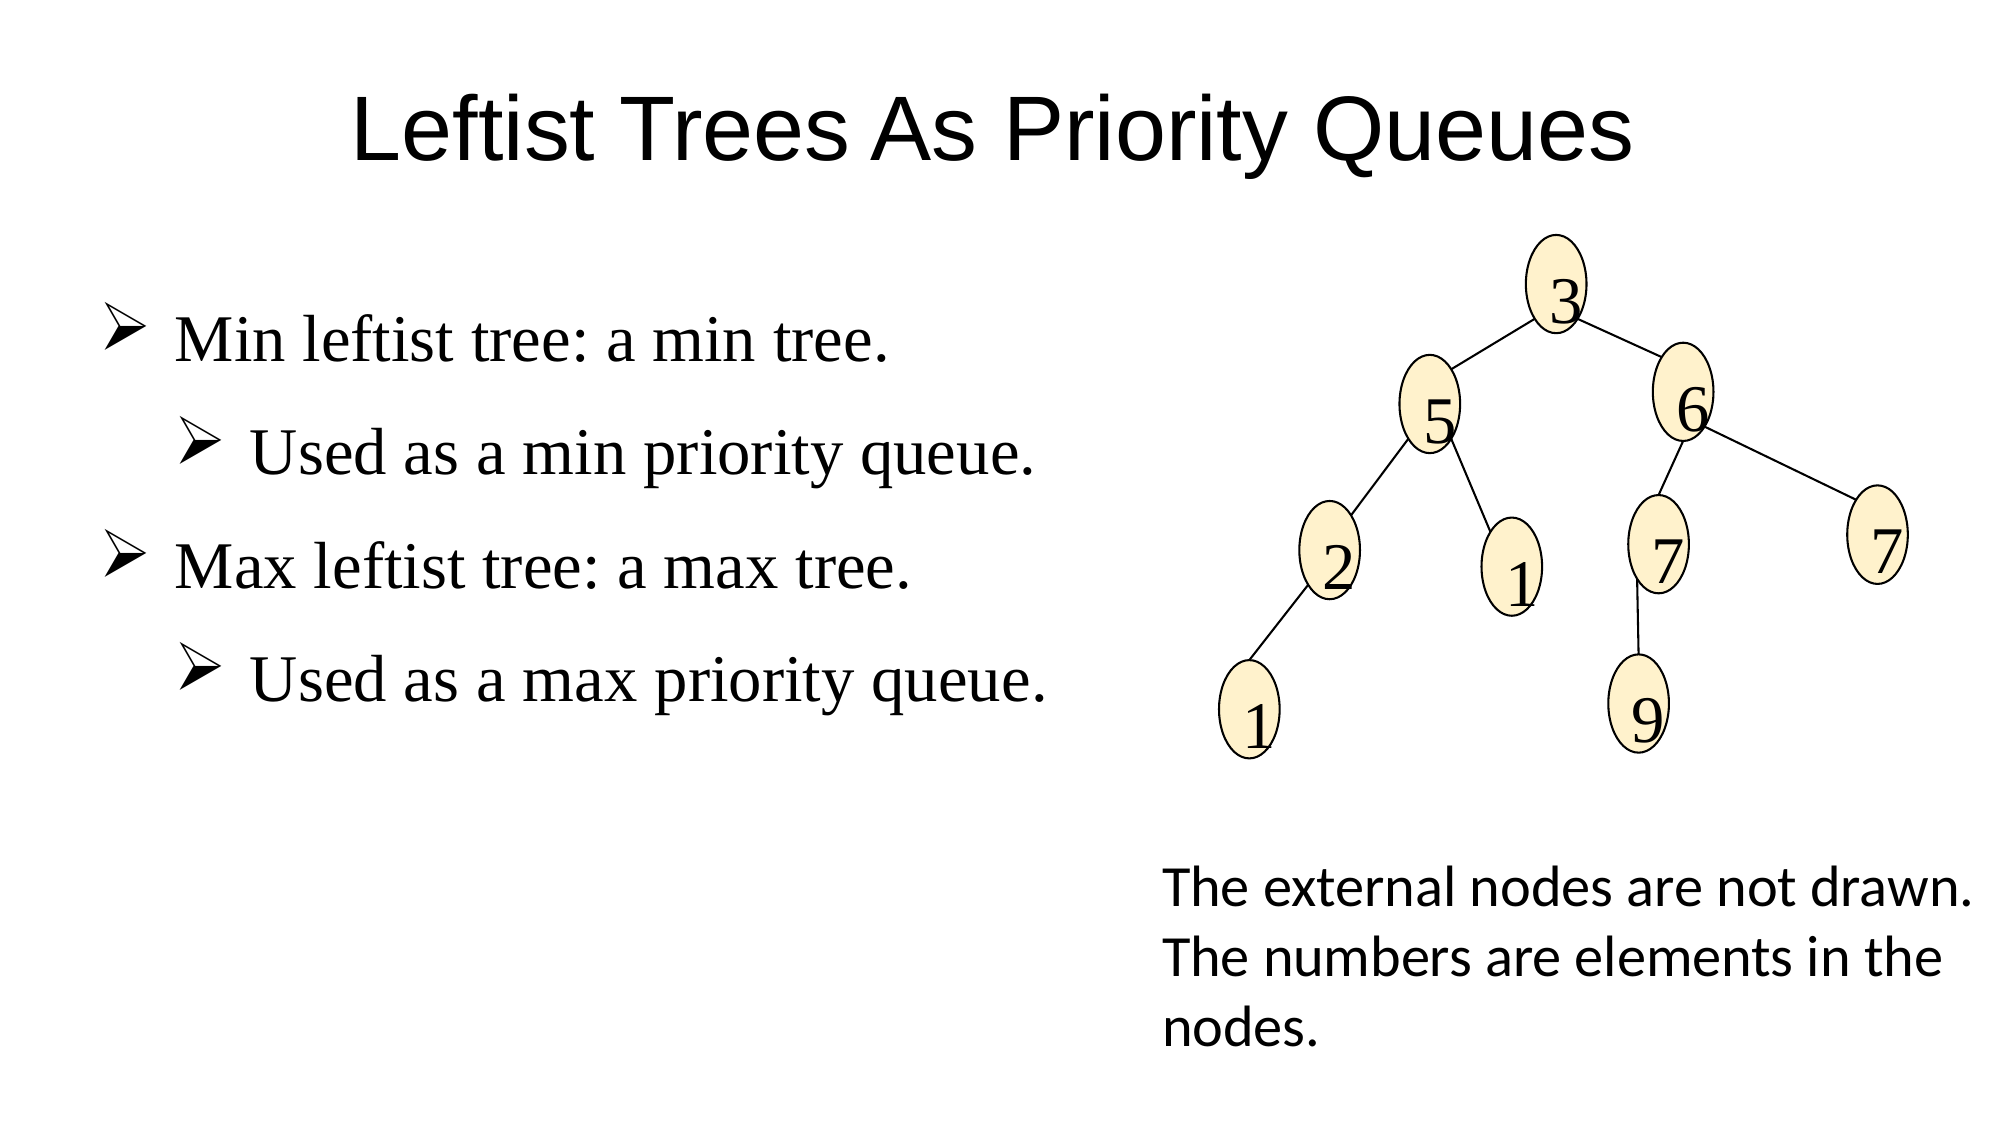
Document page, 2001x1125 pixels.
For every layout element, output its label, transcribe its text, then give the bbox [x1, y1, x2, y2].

title Leftist Trees As Priority Queues [262, 37, 1725, 225]
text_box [1218, 234, 1908, 759]
text_box Min leftist tree: a min tree. Used as a min priority queue. Max leftist tree: a max tree. Used as a max priority queue. [84, 287, 1218, 723]
text_box The external nodes are not drawn. The numbers are elements in the nodes. [1147, 840, 2000, 1066]
